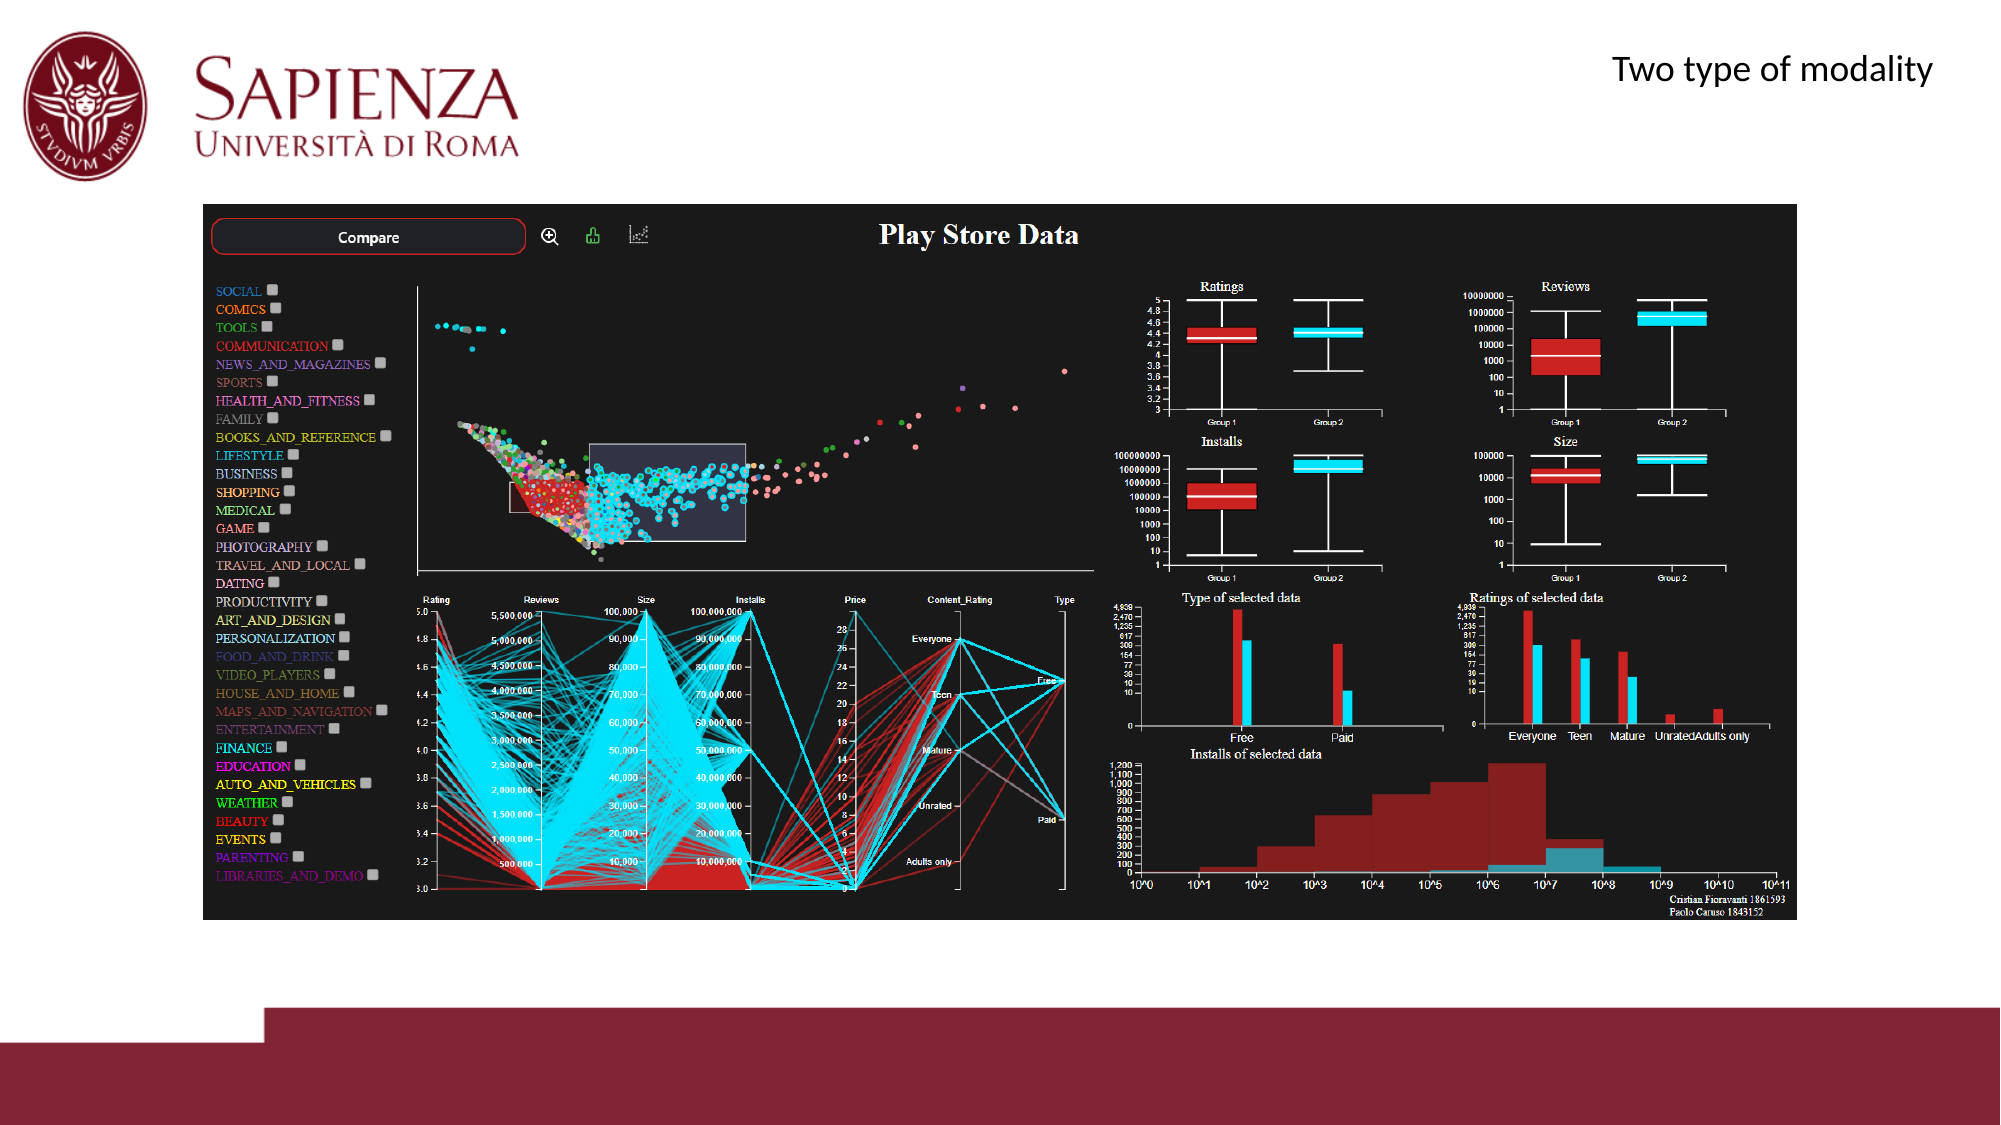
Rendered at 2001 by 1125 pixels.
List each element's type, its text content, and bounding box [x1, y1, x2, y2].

text_box Two type of modality [1597, 36, 1949, 97]
picture [0, 0, 677, 195]
picture [0, 1005, 2000, 1125]
picture [203, 204, 1797, 920]
